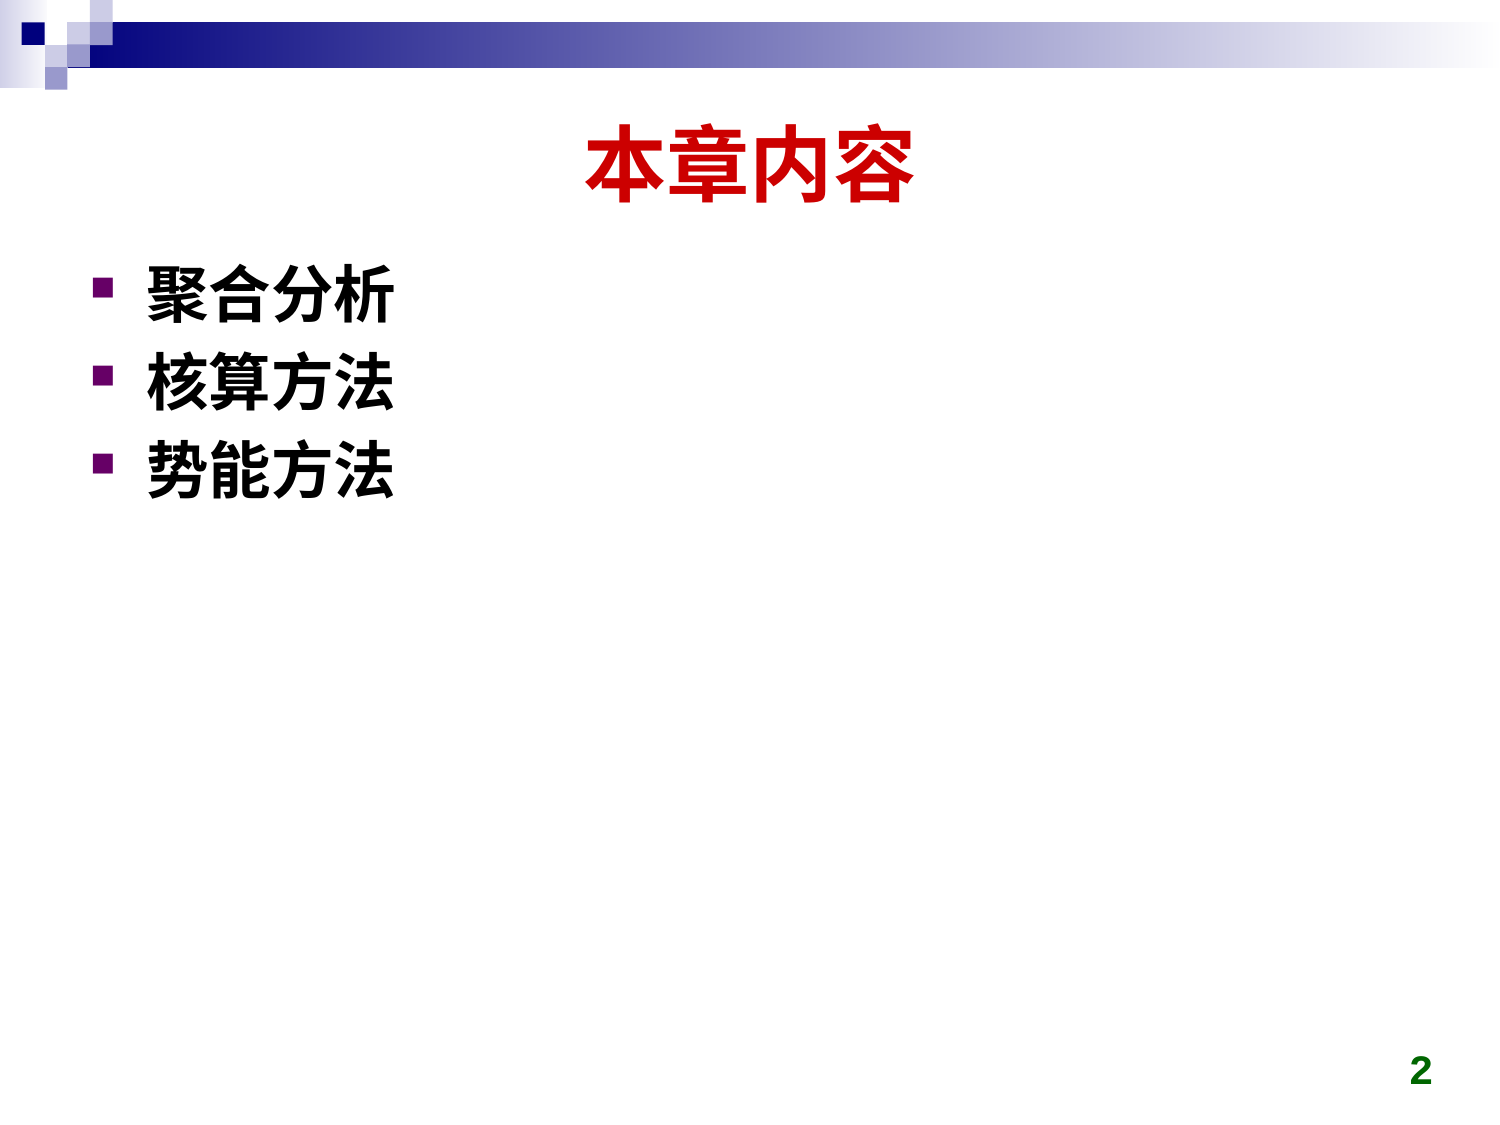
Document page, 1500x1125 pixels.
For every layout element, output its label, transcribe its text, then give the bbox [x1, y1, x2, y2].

title 本章内容 [75, 75, 1425, 243]
slide_number 2 [1098, 1025, 1449, 1100]
list 聚合分析 核算方法 势能方法 [75, 243, 1425, 1024]
